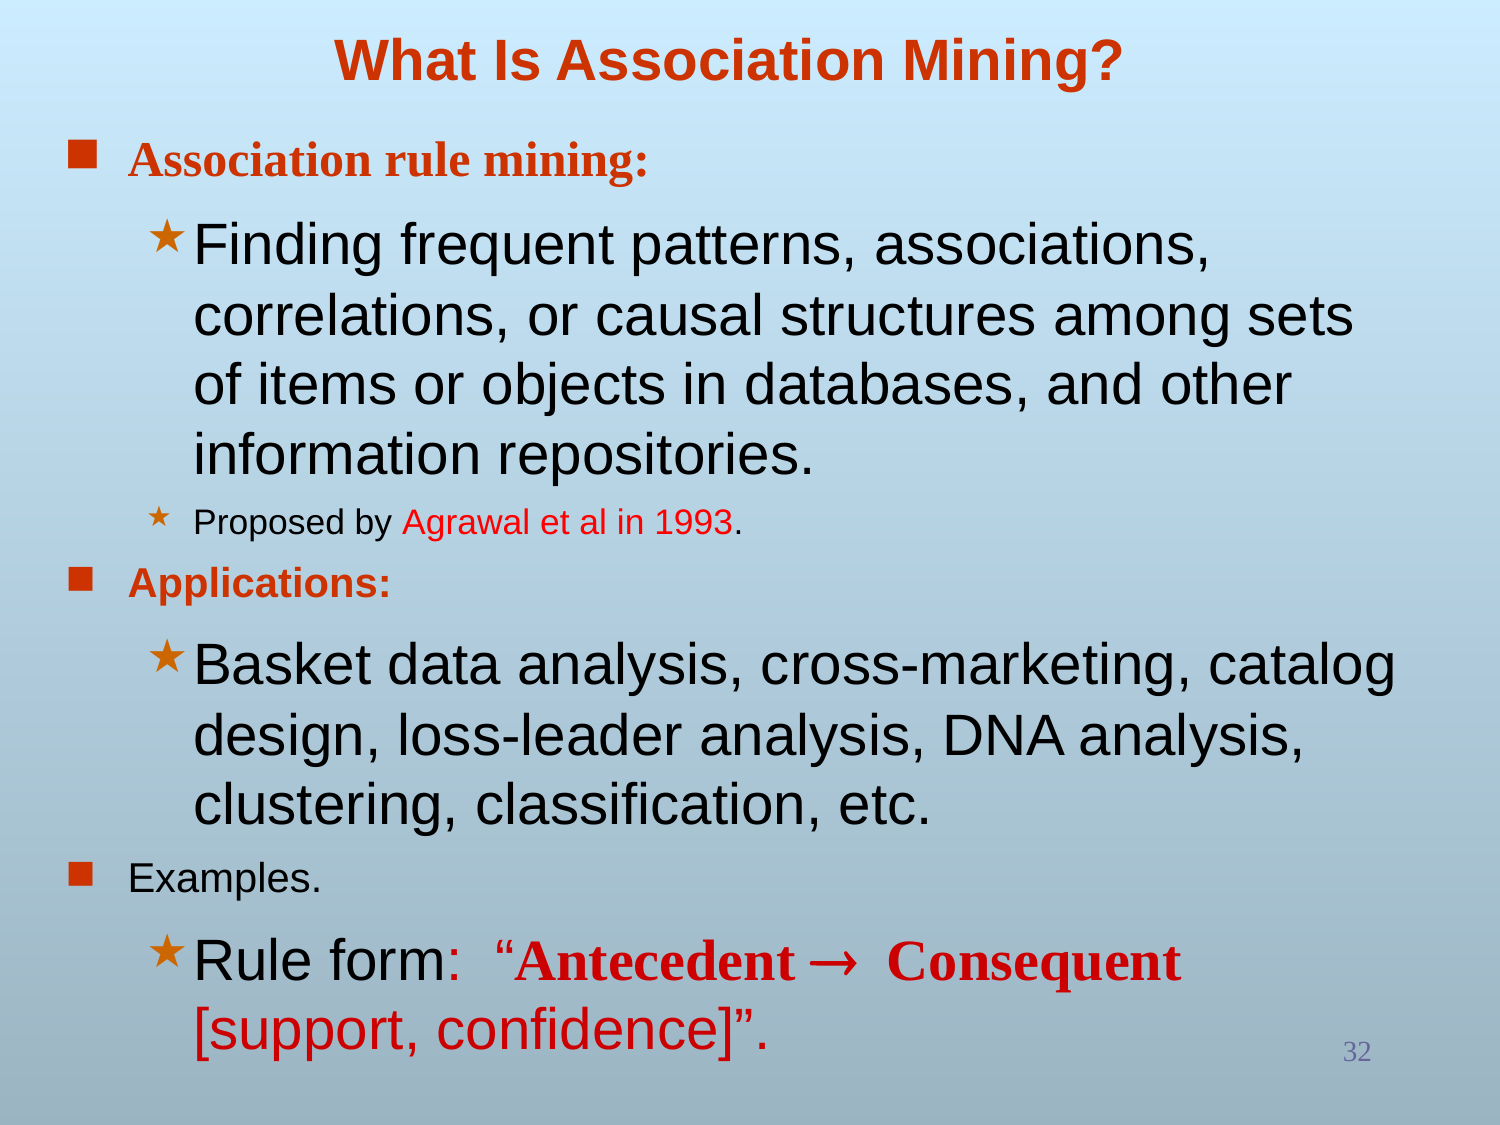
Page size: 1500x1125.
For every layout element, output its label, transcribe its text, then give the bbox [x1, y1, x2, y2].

title What Is Association Mining? [217, 0, 1243, 101]
list Association rule mining: Finding frequent patterns, associations, correlations, or causal structures among sets of items or objects in databases, and other information repositories. Proposed by Agrawal et al in 1993. Applications: Basket data analysis, cross-marketing, catalog design, loss-leader analysis, DNA analysis, clustering, classification, etc. Examples. Rule form: “Antecedent ® Consequent [support, confidence]”. [56, 118, 1432, 1057]
slide_number 32 [1074, 1057, 1388, 1101]
